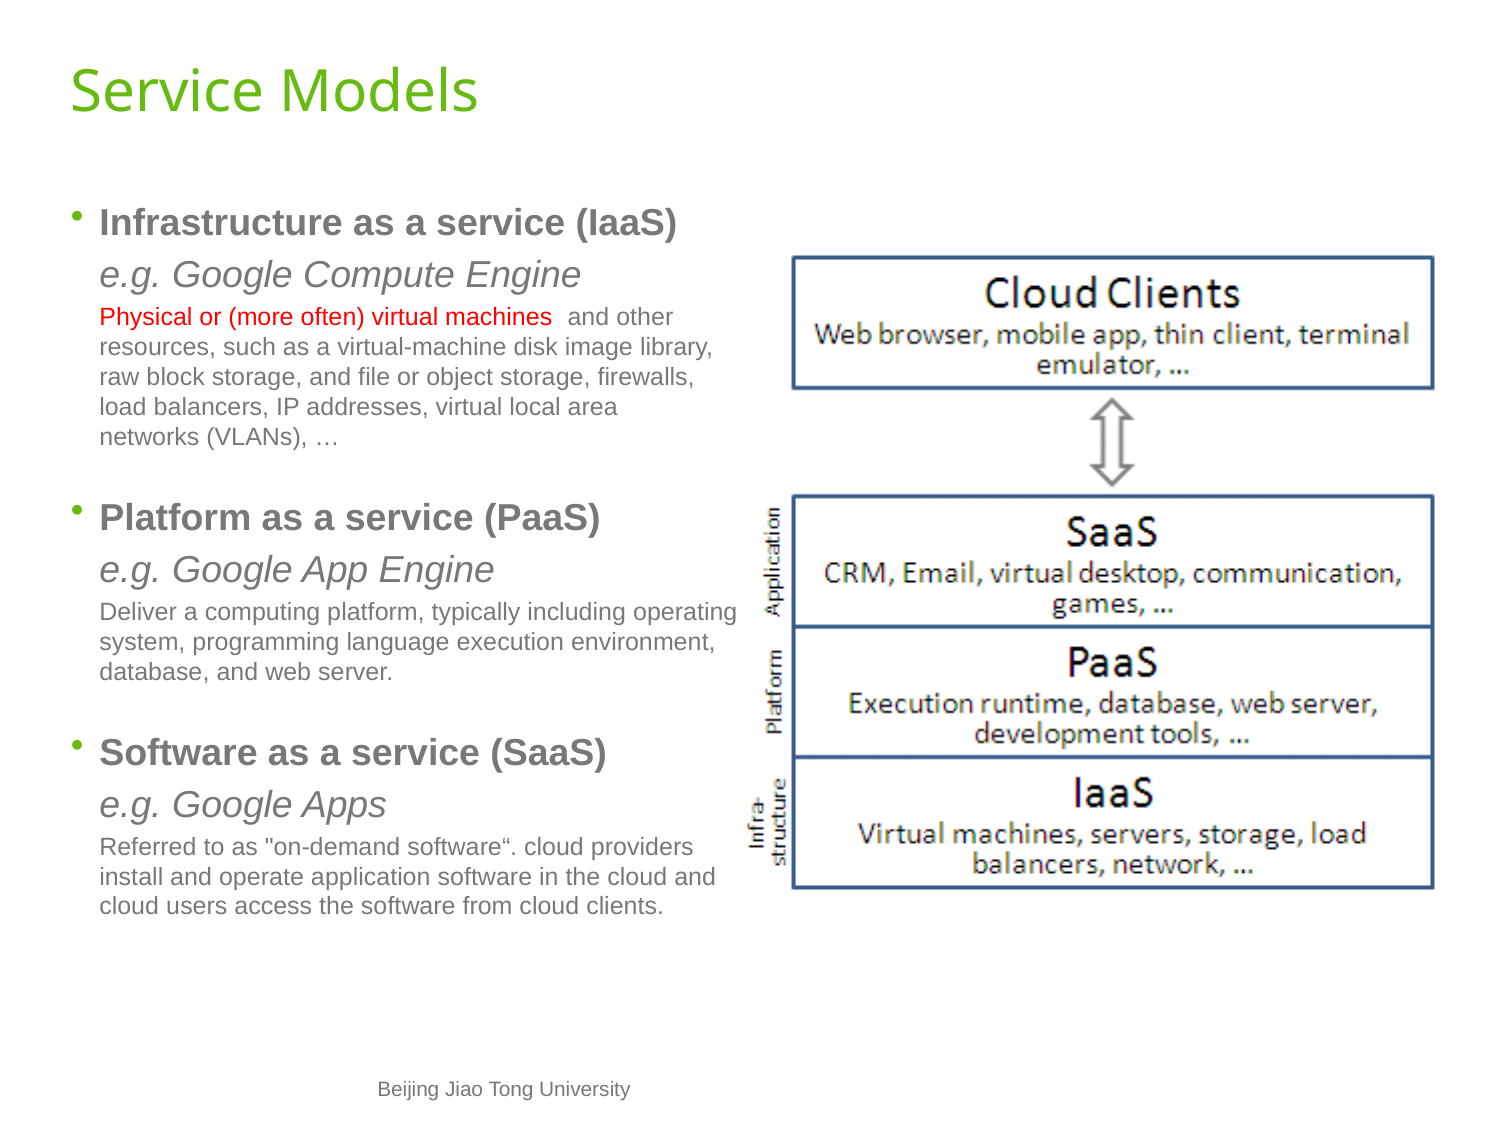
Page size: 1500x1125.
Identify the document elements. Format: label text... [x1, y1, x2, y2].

picture [744, 248, 1442, 894]
list Beijing Jiao Tong University [263, 1075, 751, 1120]
title Service Models [70, 52, 1430, 139]
list Infrastructure as a service (IaaS) e.g. Google Compute Engine Physical or (more often) virtual machines and other resources, such as a virtual-machine disk image library, raw block storage, and file or object storage, firewalls, load balancers, IP addresses, virtual local area networks (VLANs), … Platform as a service (PaaS) e.g. Google App Engine Deliver a computing platform, typically including operating system, programming language execution environment, database, and web server. Software as a service (SaaS) e.g. Google Apps Referred to as "on-demand software“. cloud providers install and operate application software in the cloud and cloud users access the software from cloud clients. [70, 130, 746, 1012]
